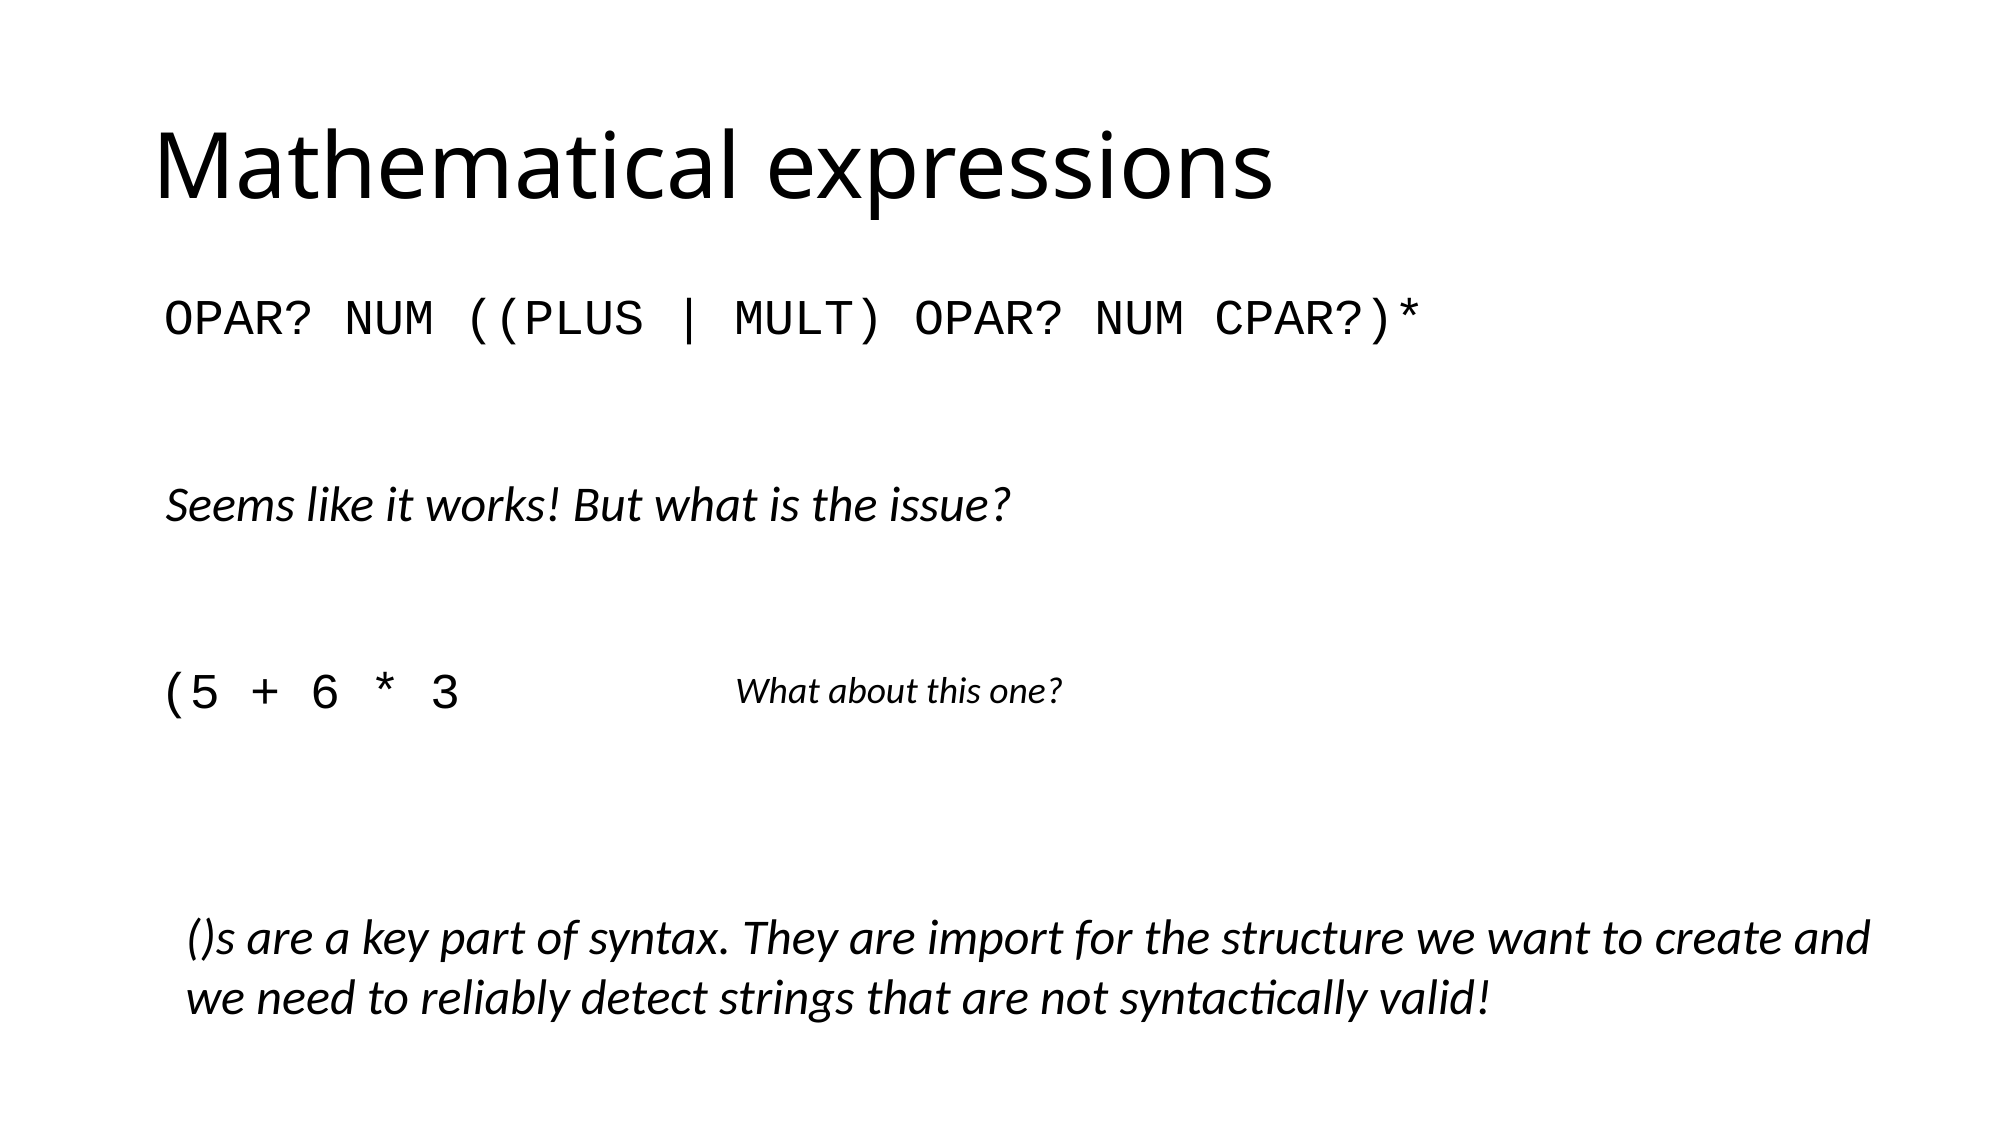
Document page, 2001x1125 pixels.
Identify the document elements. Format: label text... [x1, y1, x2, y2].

text_box Seems like it works! But what is the issue? [150, 464, 1028, 540]
title Mathematical expressions [137, 59, 1863, 278]
text_box OPAR? NUM ((PLUS | MULT) OPAR? NUM CPAR?)* [149, 277, 1439, 352]
text_box What about this one? [720, 659, 1079, 719]
text_box ()s are a key part of syntax. They are import for the structure we want to create and we need to reliably detect strings that are not syntactically valid! [170, 897, 1899, 1032]
text_box (5 + 6 * 3 [145, 651, 476, 727]
